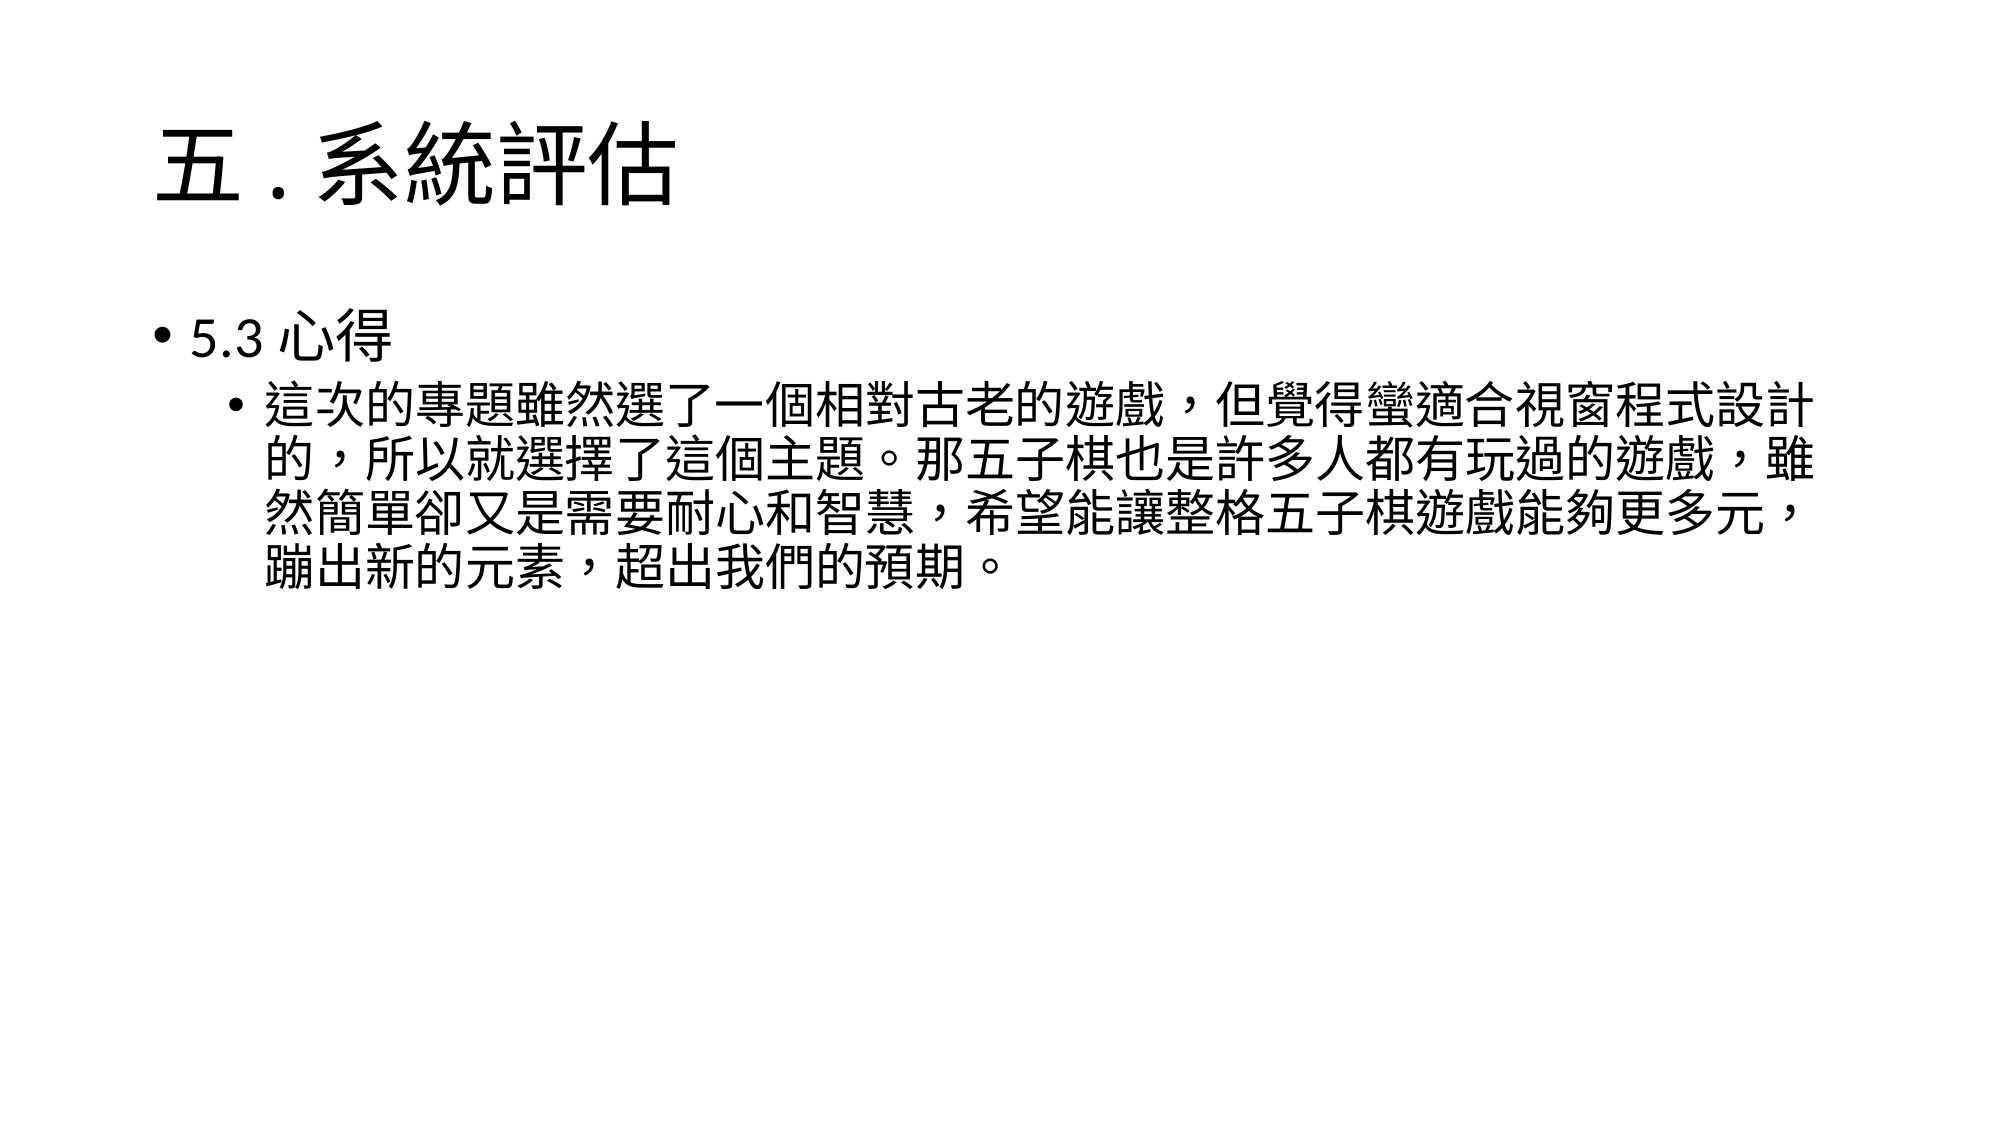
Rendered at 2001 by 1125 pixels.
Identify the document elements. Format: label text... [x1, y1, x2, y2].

list 5.3心得 這次的專題雖然選了一個相對古老的遊戲，但覺得蠻適合視窗程式設計的，所以就選擇了這個主題。那五子棋也是許多人都有玩過的遊戲，雖然簡單卻又是需要耐心和智慧，希望能讓整格五子棋遊戲能夠更多元，蹦出新的元素，超出我們的預期。 [137, 299, 1863, 1014]
title 五.系統評估 [137, 59, 1863, 278]
